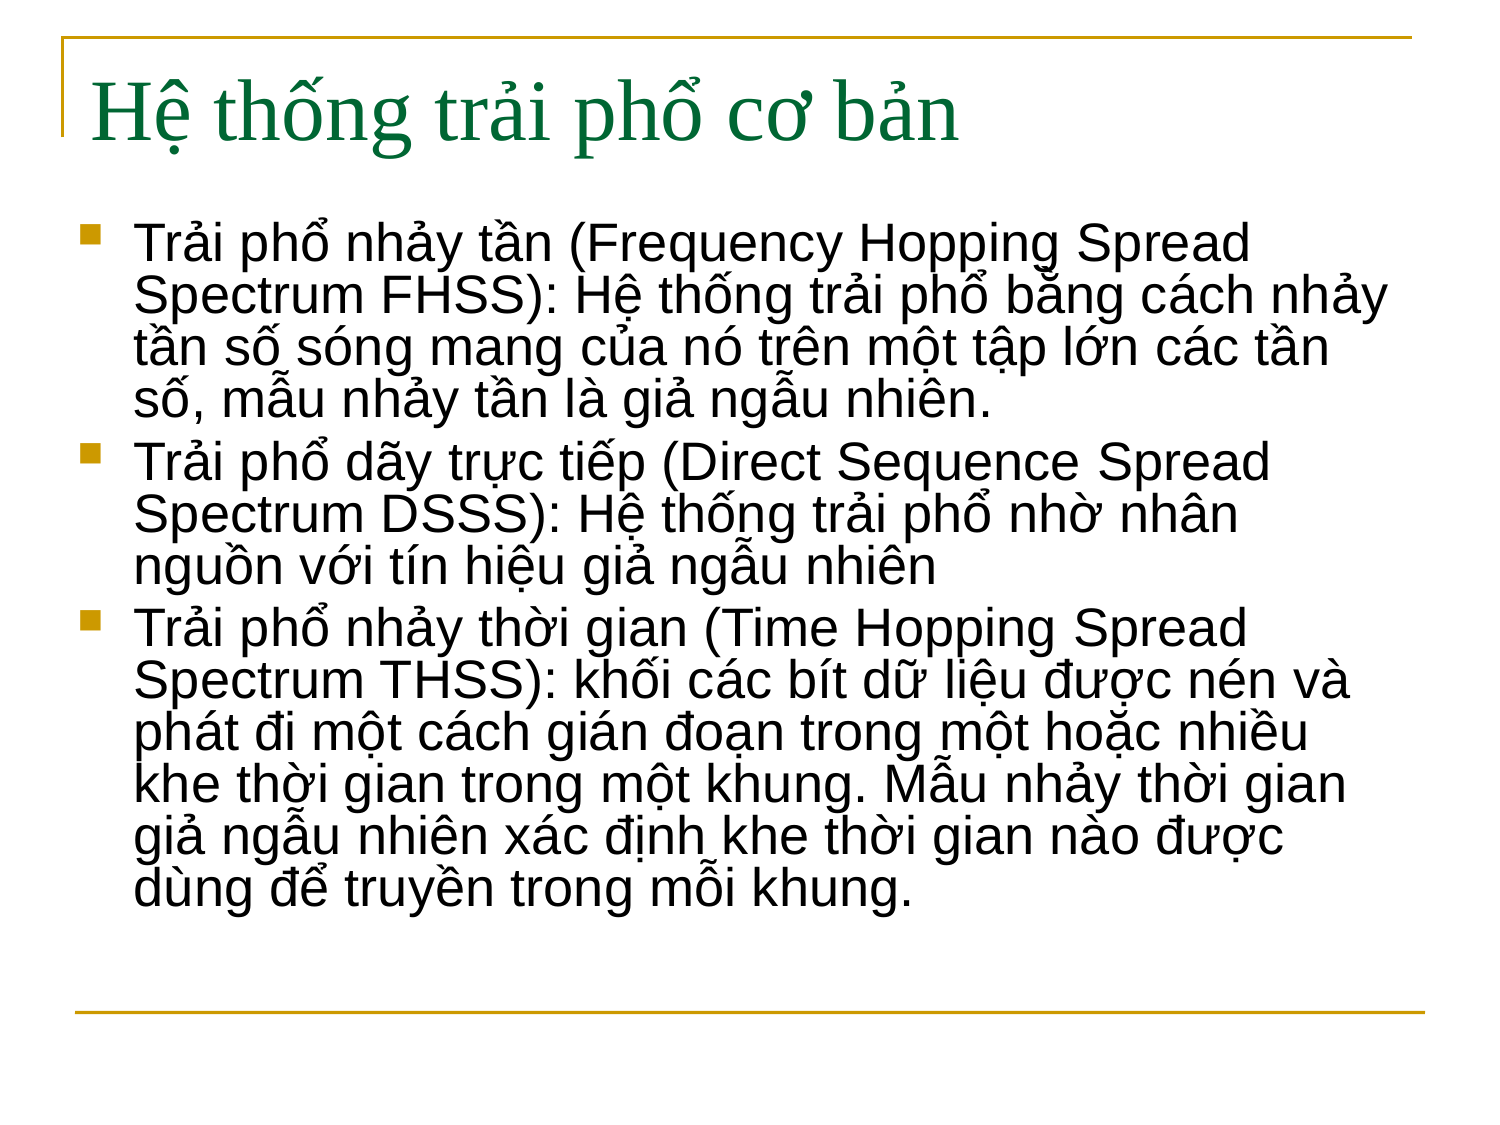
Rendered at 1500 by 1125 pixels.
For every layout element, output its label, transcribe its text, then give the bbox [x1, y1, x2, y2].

title Hệ thống trải phổ cơ bản [75, 45, 1425, 233]
list Trải phổ nhảy tần (Frequency Hopping Spread Spectrum FHSS): Hệ thống trải phổ bằng cách nhảy tần số sóng mang của nó trên một tập lớn các tần số, mẫu nhảy tần là giả ngẫu nhiên. Trải phổ dãy trực tiếp (Direct Sequence Spread Spectrum DSSS): Hệ thống trải phổ nhờ nhân nguồn với tín hiệu giả ngẫu nhiên Trải phổ nhảy thời gian (Time Hopping Spread Spectrum THSS): khối các bít dữ liệu được nén và phát đi một cách gián đoạn trong một hoặc nhiều khe thời gian trong một khung. Mẫu nhảy thời gian giả ngẫu nhiên xác định khe thời gian nào được dùng để truyền trong mỗi khung. [62, 212, 1413, 1000]
